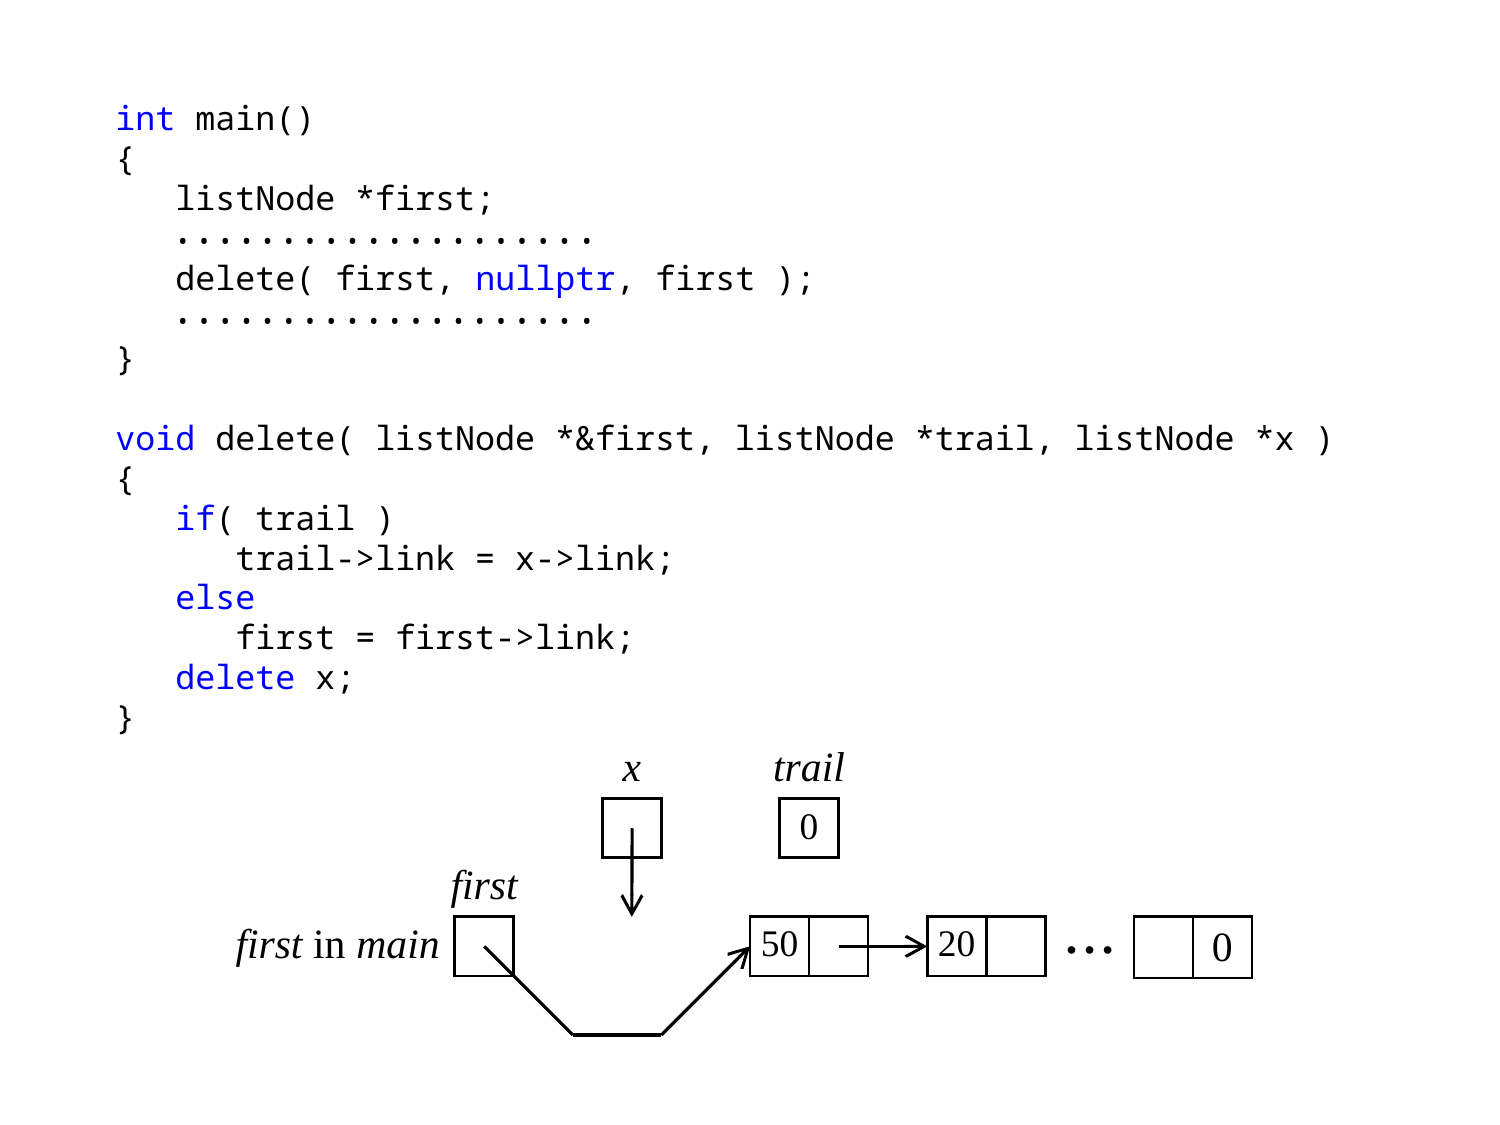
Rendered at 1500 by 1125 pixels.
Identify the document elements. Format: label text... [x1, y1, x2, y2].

table_header 0 [1194, 918, 1251, 977]
table_header 20 [929, 918, 985, 975]
text_box first in main [218, 916, 453, 976]
text_box trail [749, 739, 868, 799]
table_header [988, 918, 1044, 975]
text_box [483, 946, 573, 1036]
table_header 50 [751, 918, 808, 975]
table_header [1135, 918, 1192, 977]
table_header [456, 918, 512, 975]
text_box first [425, 857, 544, 917]
text_box ⋯ [1045, 916, 1134, 976]
text_box x [602, 739, 662, 797]
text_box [661, 946, 751, 1036]
table_header [604, 800, 660, 856]
table_header [810, 918, 867, 975]
list int main() { listNode *first; •••••••••••••••••••• delete( first, nullptr, first ); •••••••••••••••••••• } void delete( listNode *&first, listNode *trail, listNode *x ) { if( trail ) trail->link = x->link; else first = first->link; delete x; } [100, 89, 1400, 740]
table_header 0 [781, 800, 837, 856]
